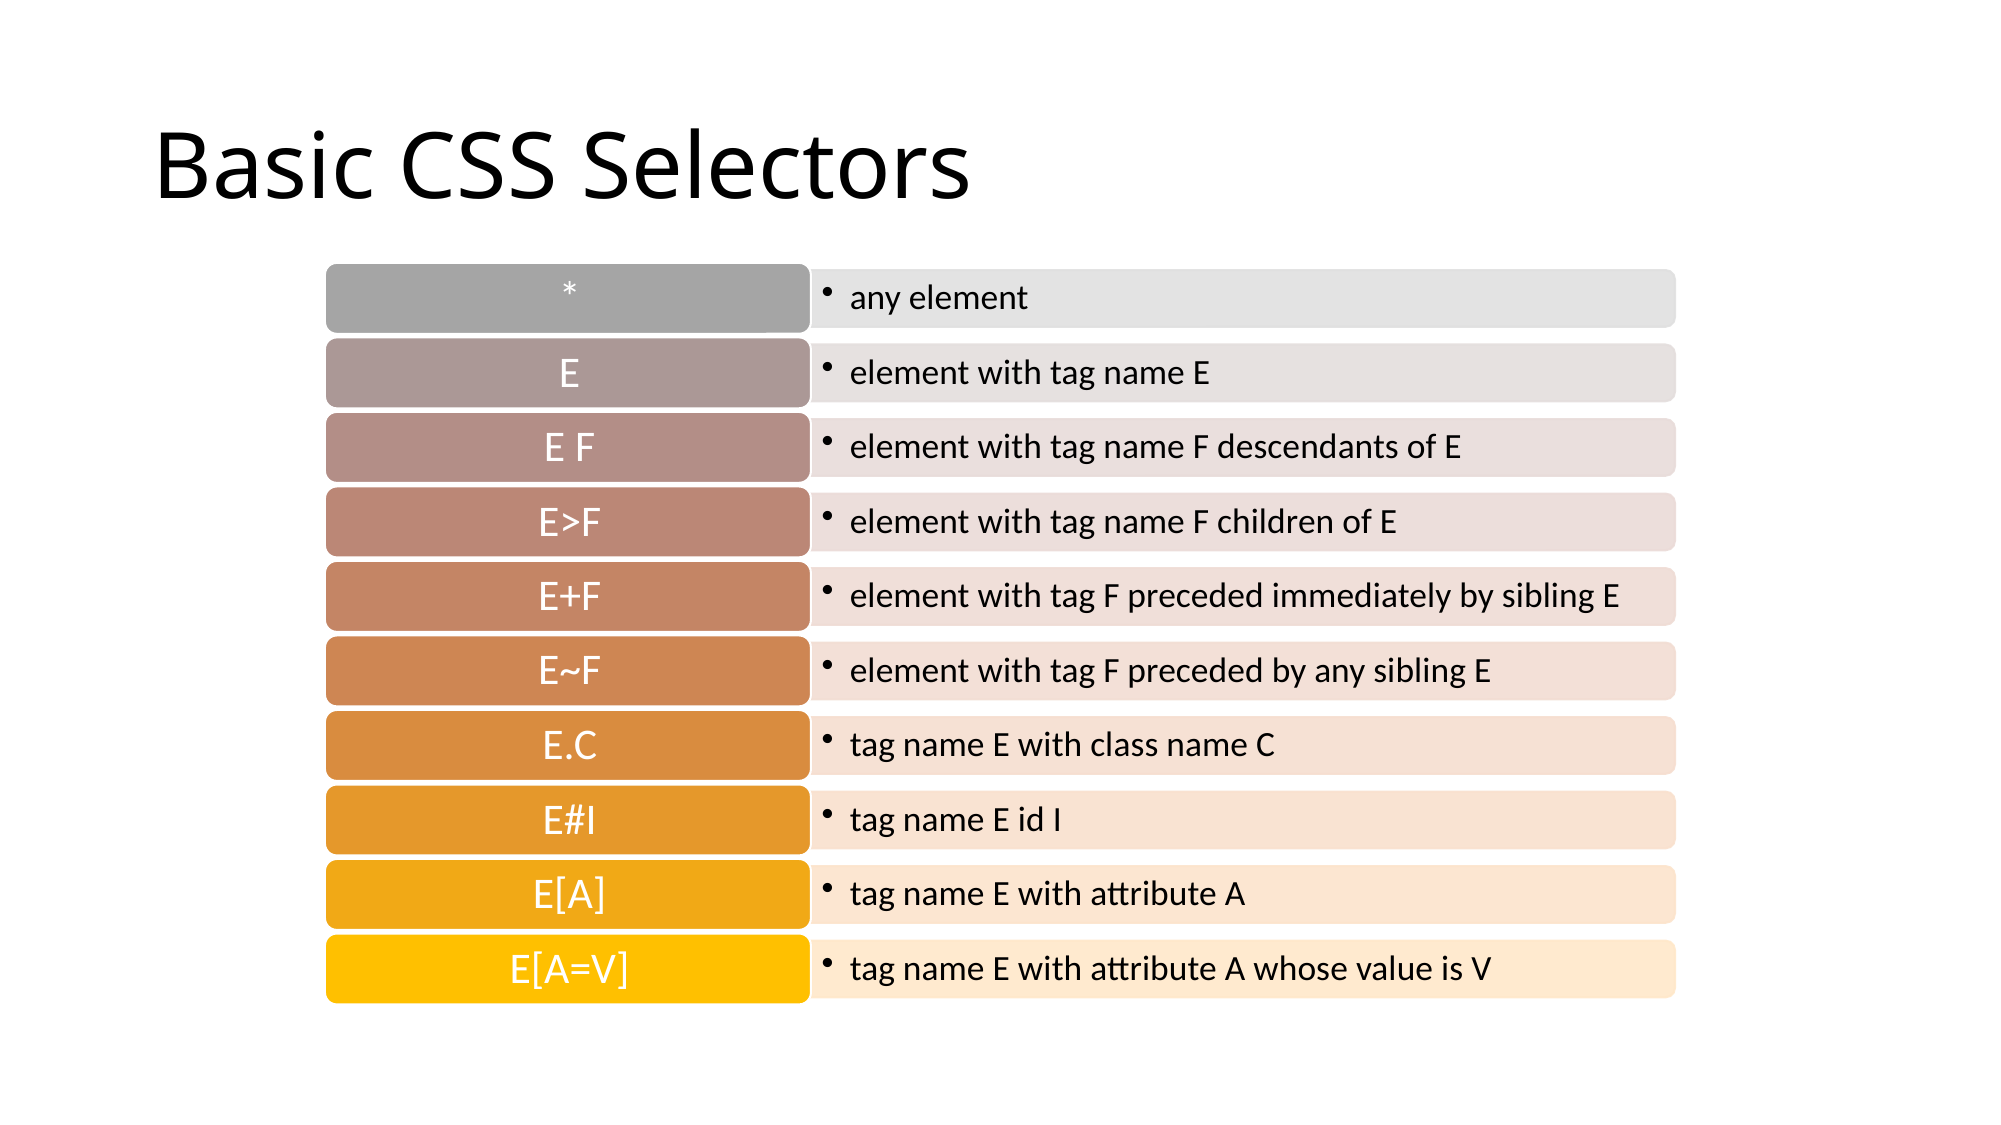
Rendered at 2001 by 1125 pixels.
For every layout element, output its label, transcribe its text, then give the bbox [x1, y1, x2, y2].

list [324, 262, 1675, 1005]
title Basic CSS Selectors [137, 59, 1863, 278]
